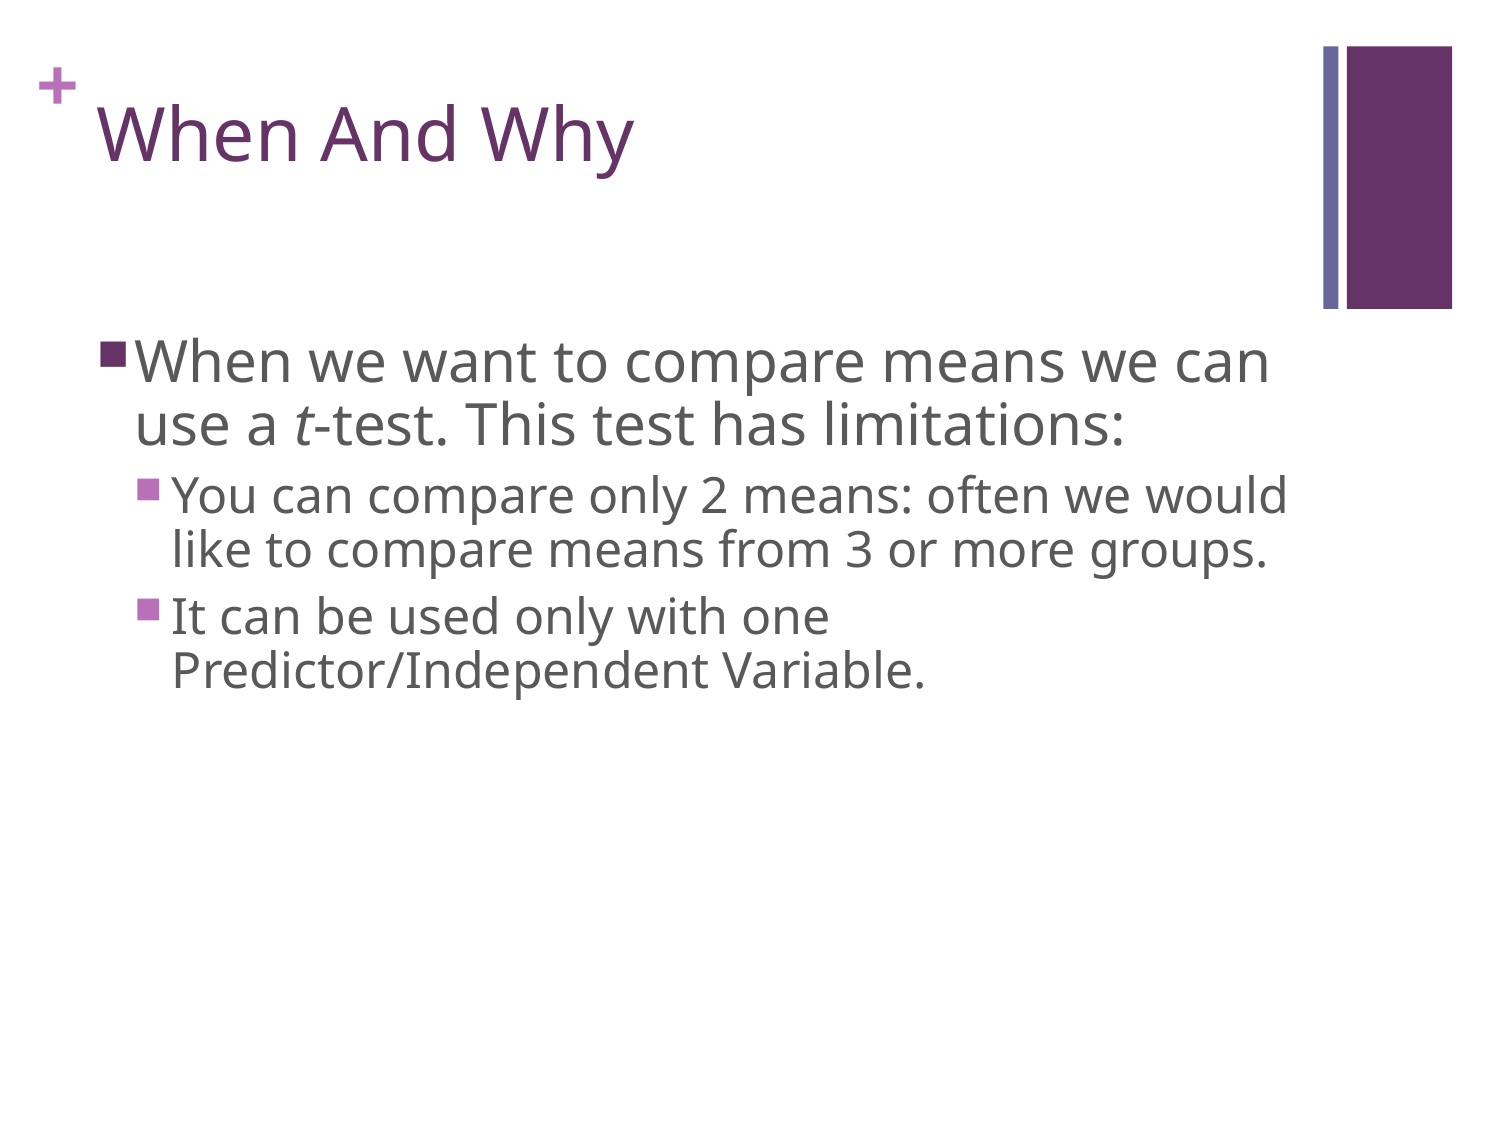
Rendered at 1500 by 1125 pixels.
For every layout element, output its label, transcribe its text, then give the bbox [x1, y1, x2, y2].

title When And Why [81, 79, 1322, 263]
list When we want to compare means we can use a t-test. This test has limitations: You can compare only 2 means: often we would like to compare means from 3 or more groups. It can be used only with one Predictor/Independent Variable. [81, 324, 1322, 1005]
